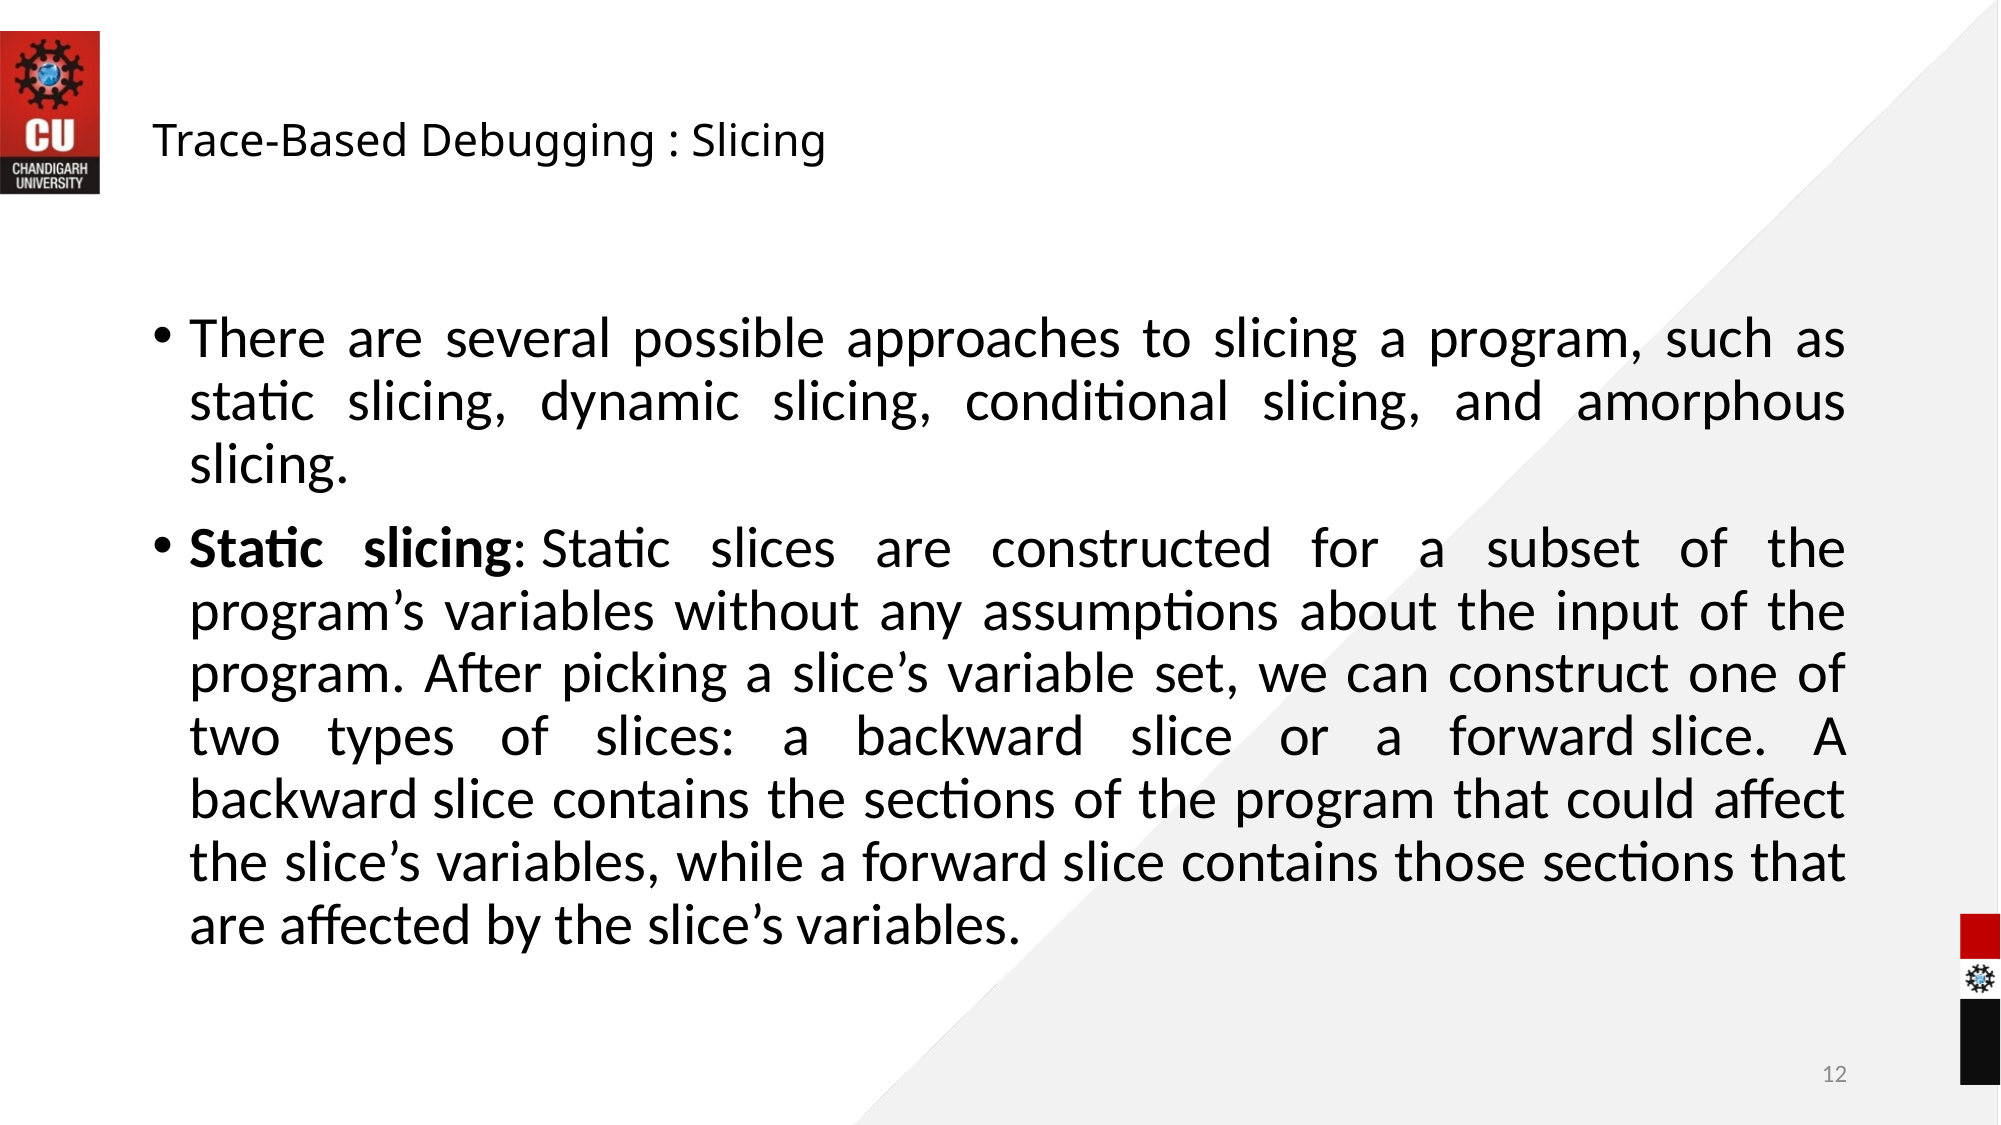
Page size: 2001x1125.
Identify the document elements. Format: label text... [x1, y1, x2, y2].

picture [0, 0, 2001, 1125]
title Trace-Based Debugging : Slicing [137, 59, 1863, 278]
slide_number 12 [1412, 1042, 1863, 1103]
list There are several possible approaches to slicing a program, such as static slicing, dynamic slicing, conditional slicing, and amorphous slicing. Static slicing: Static slices are constructed for a subset of the program’s variables without any assumptions about the input of the program. After picking a slice’s variable set, we can construct one of two types of slices: a backward slice or a forward slice. A backward slice contains the sections of the program that could affect the slice’s variables, while a forward slice contains those sections that are affected by the slice’s variables. [137, 299, 1863, 1014]
